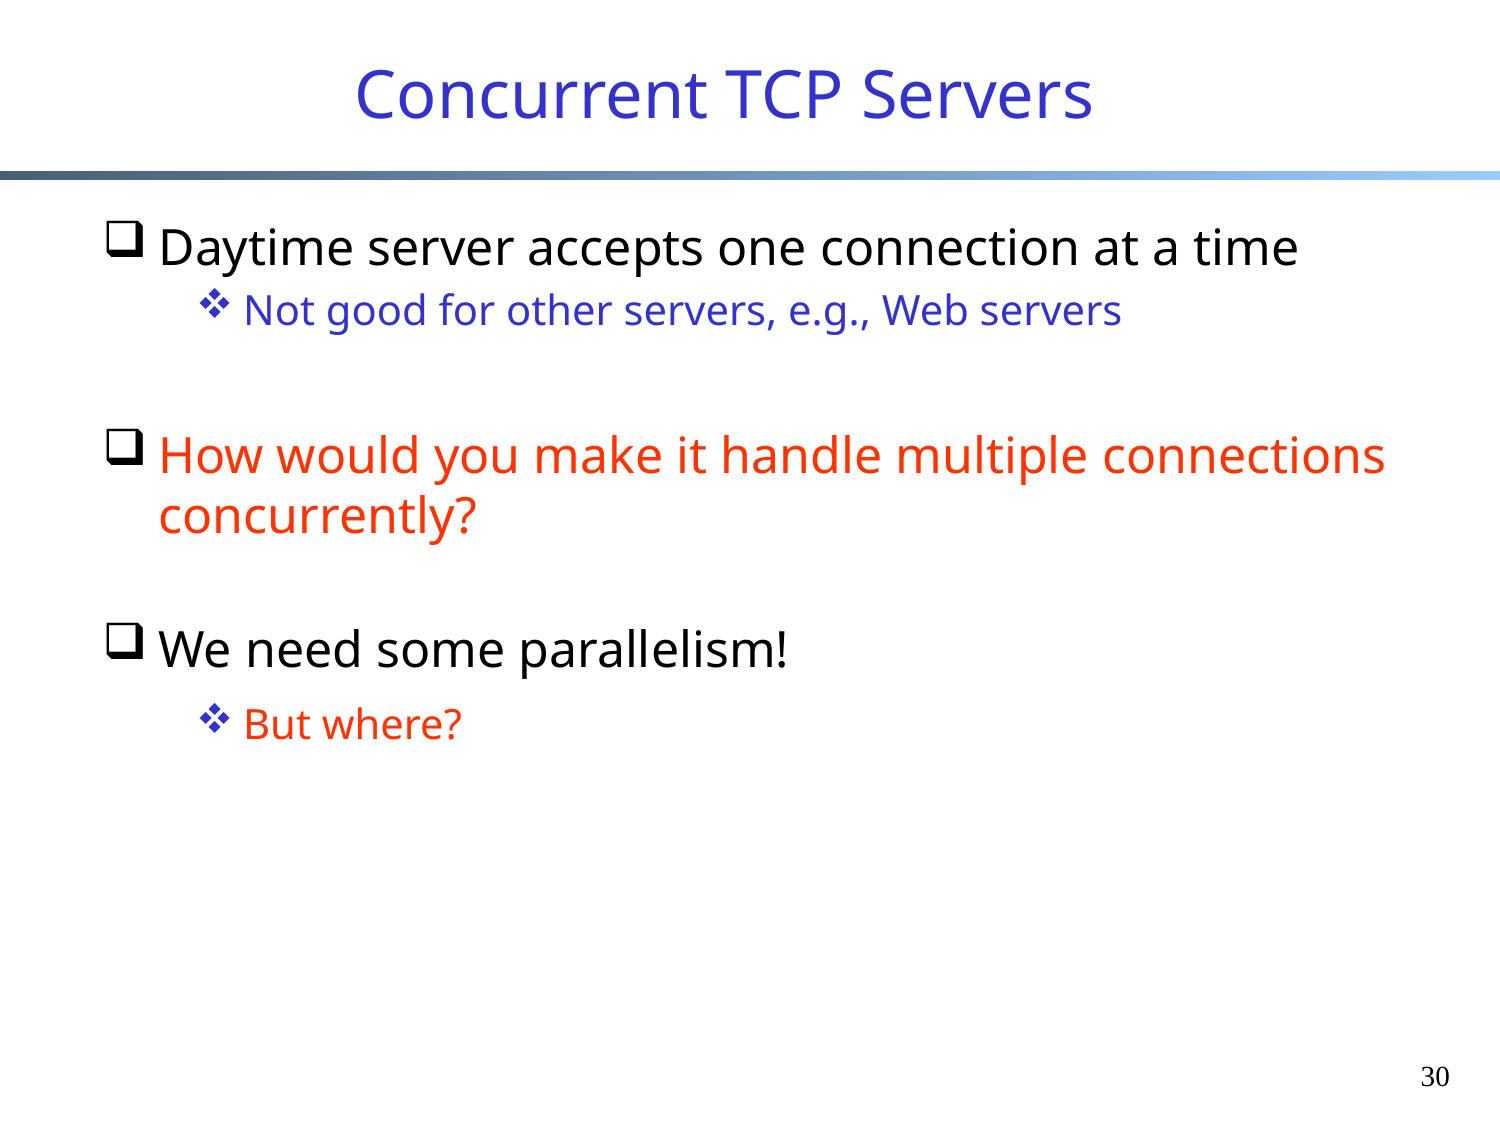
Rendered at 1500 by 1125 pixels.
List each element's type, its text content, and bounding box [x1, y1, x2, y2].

slide_number 30 [1362, 1049, 1466, 1125]
title Concurrent TCP Servers [87, 22, 1363, 161]
list Daytime server accepts one connection at a time Not good for other servers, e.g., Web servers How would you make it handle multiple connections concurrently? We need some parallelism! But where? [87, 208, 1421, 1025]
